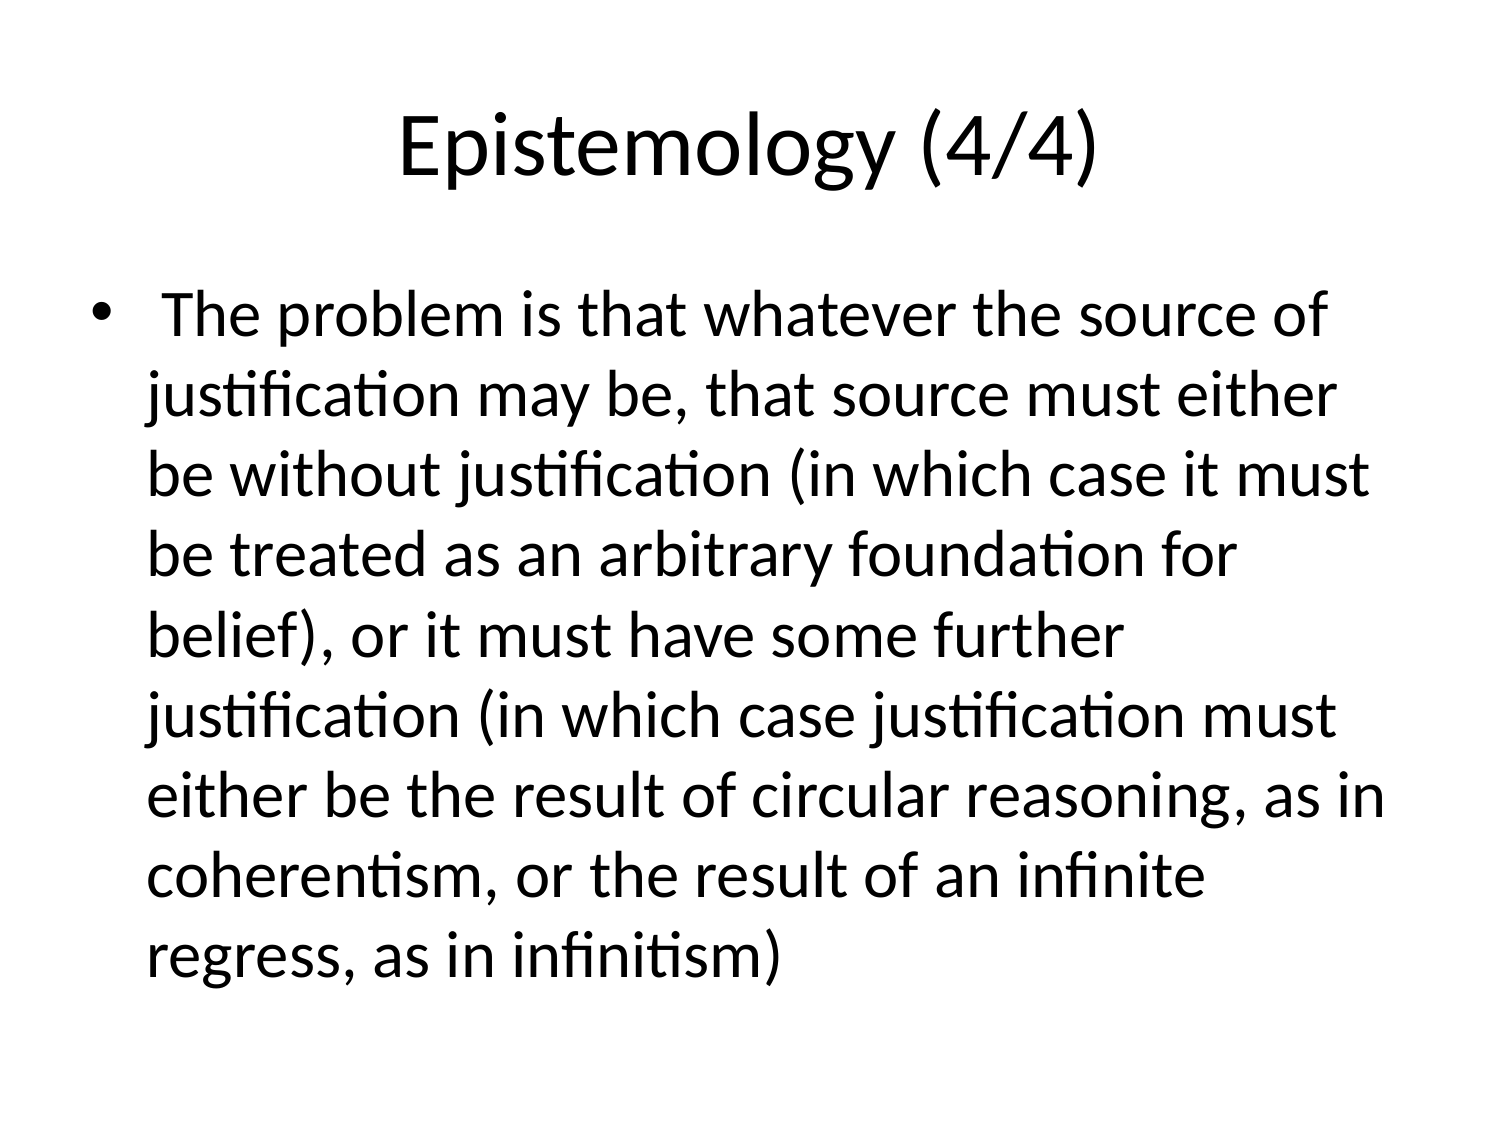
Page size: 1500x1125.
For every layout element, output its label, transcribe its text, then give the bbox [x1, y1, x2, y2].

list The problem is that whatever the source of justification may be, that source must either be without justification (in which case it must be treated as an arbitrary foundation for belief), or it must have some further justification (in which case justification must either be the result of circular reasoning, as in coherentism, or the result of an infinite regress, as in infinitism) [75, 262, 1425, 1005]
title Epistemology (4/4) [75, 45, 1425, 233]
